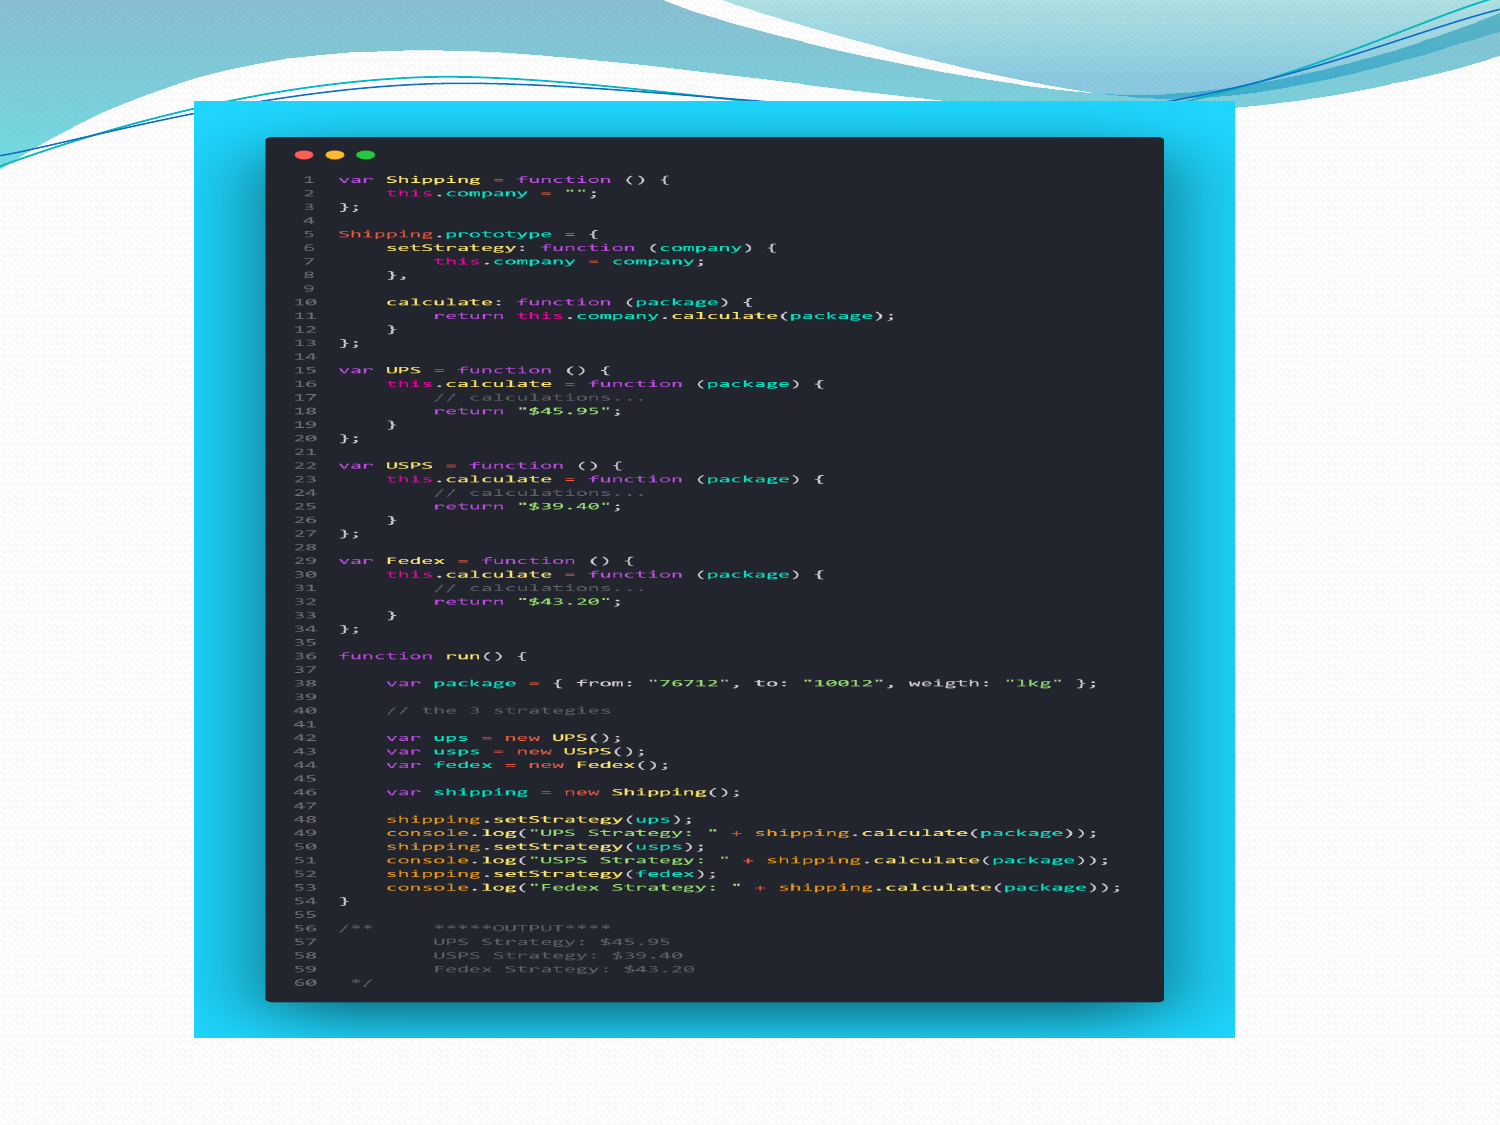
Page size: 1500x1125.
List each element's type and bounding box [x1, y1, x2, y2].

list [194, 101, 1235, 1038]
